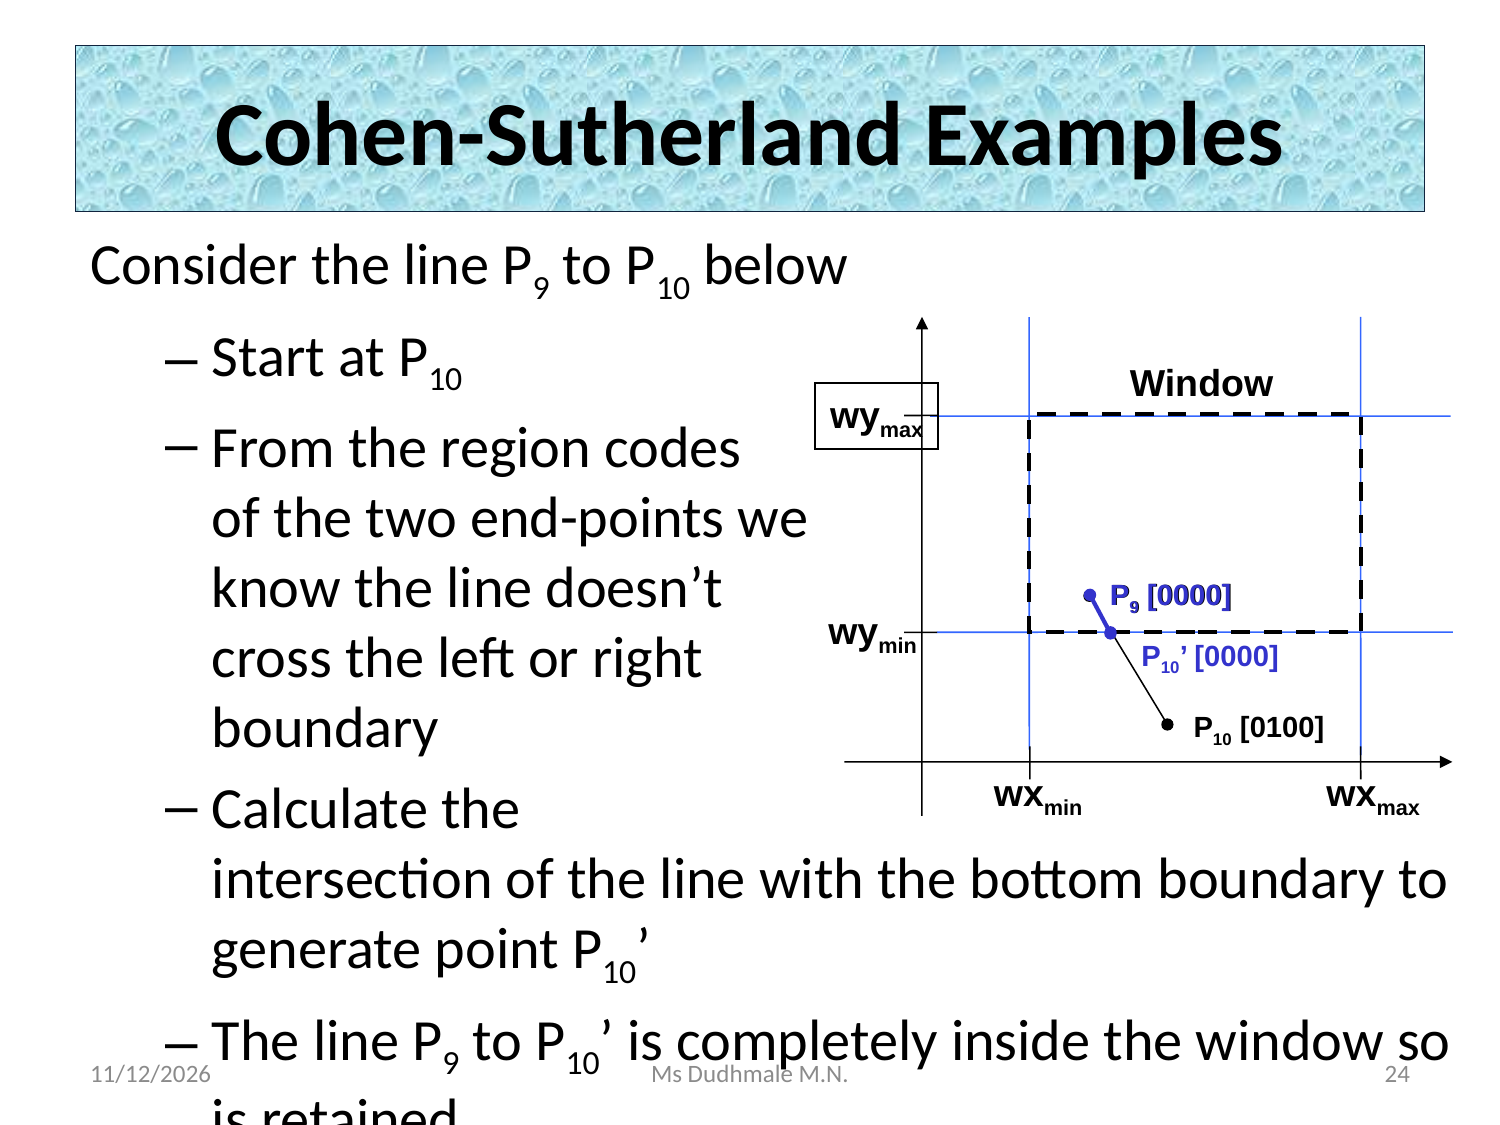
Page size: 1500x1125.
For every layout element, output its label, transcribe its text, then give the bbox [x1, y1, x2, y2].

footer Ms Dudhmale M.N. [512, 1042, 988, 1103]
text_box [808, 316, 1454, 823]
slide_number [75, 1042, 425, 1103]
title Cohen-Sutherland Examples [75, 45, 1425, 212]
list Consider the line P9 to P10 below Start at P10 From the region codes of the two end-points we know the line doesn’t cross the left or right boundary Calculate the intersection of the line with the bottom boundary to generate point P10’ The line P9 to P10’ is completely inside the window so is retained [75, 218, 1500, 1125]
slide_number 24 [1074, 1042, 1425, 1103]
